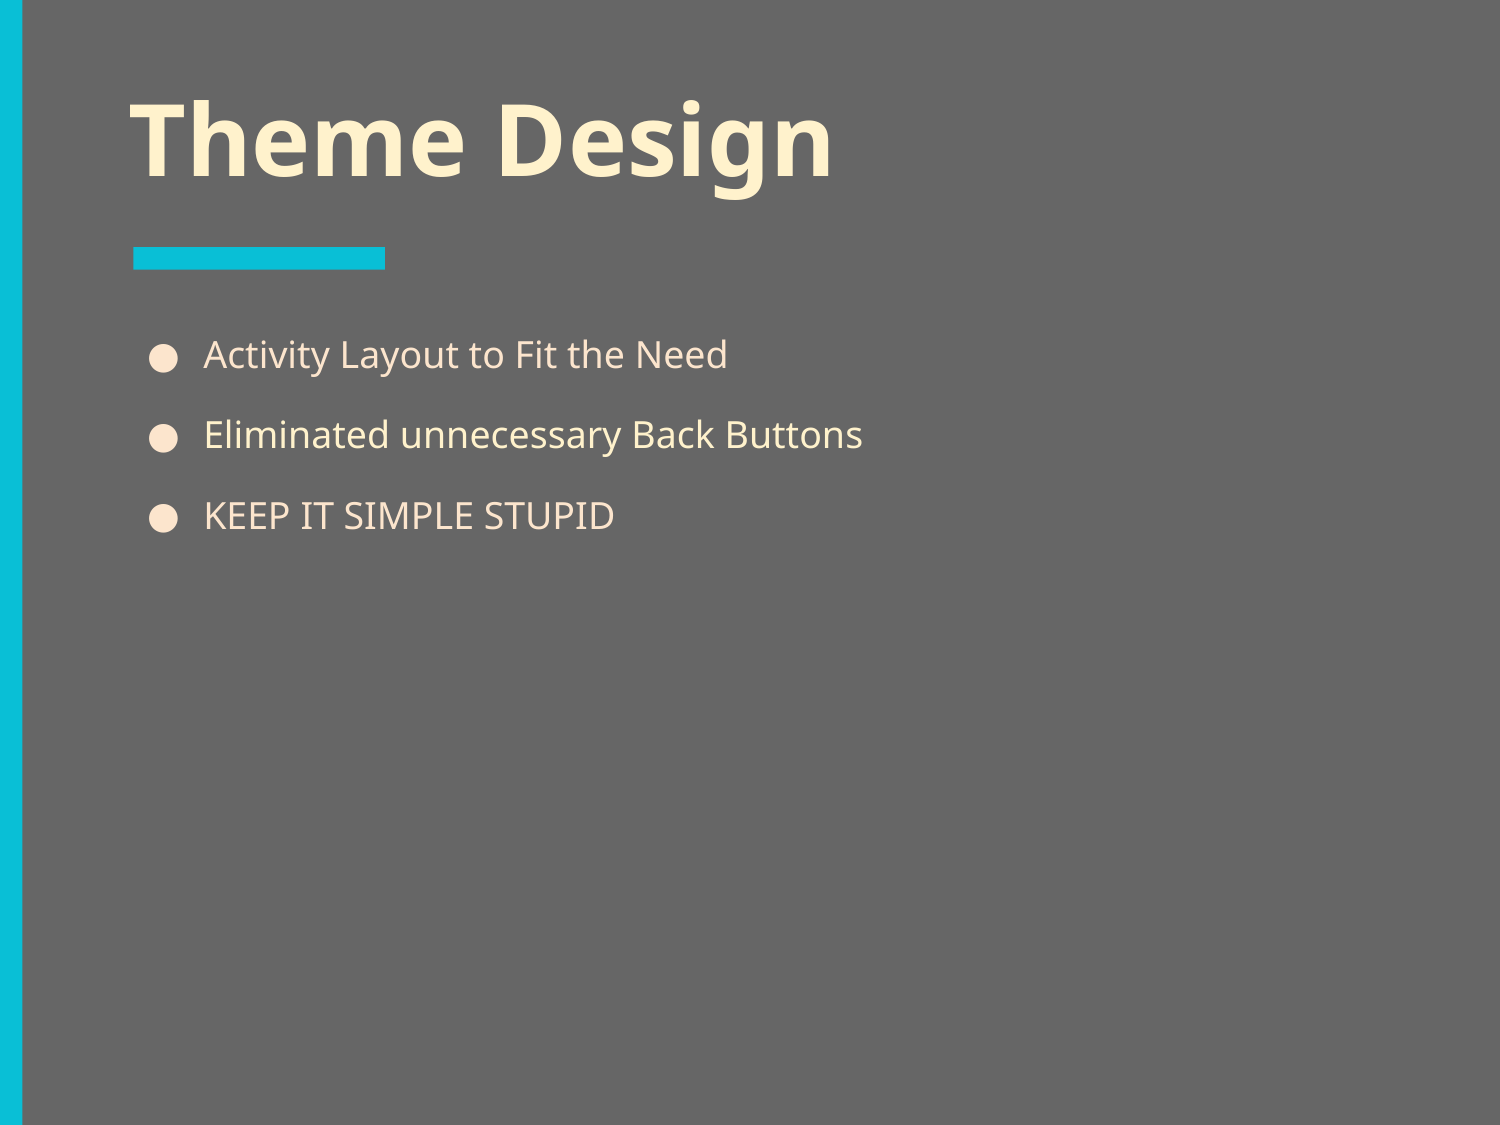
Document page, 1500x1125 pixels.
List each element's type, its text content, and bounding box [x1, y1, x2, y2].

title Theme Design [113, 104, 1387, 212]
text_box Activity Layout to Fit the Need Eliminated unnecessary Back Buttons KEEP IT SIMPLE STUPID [113, 294, 1425, 876]
